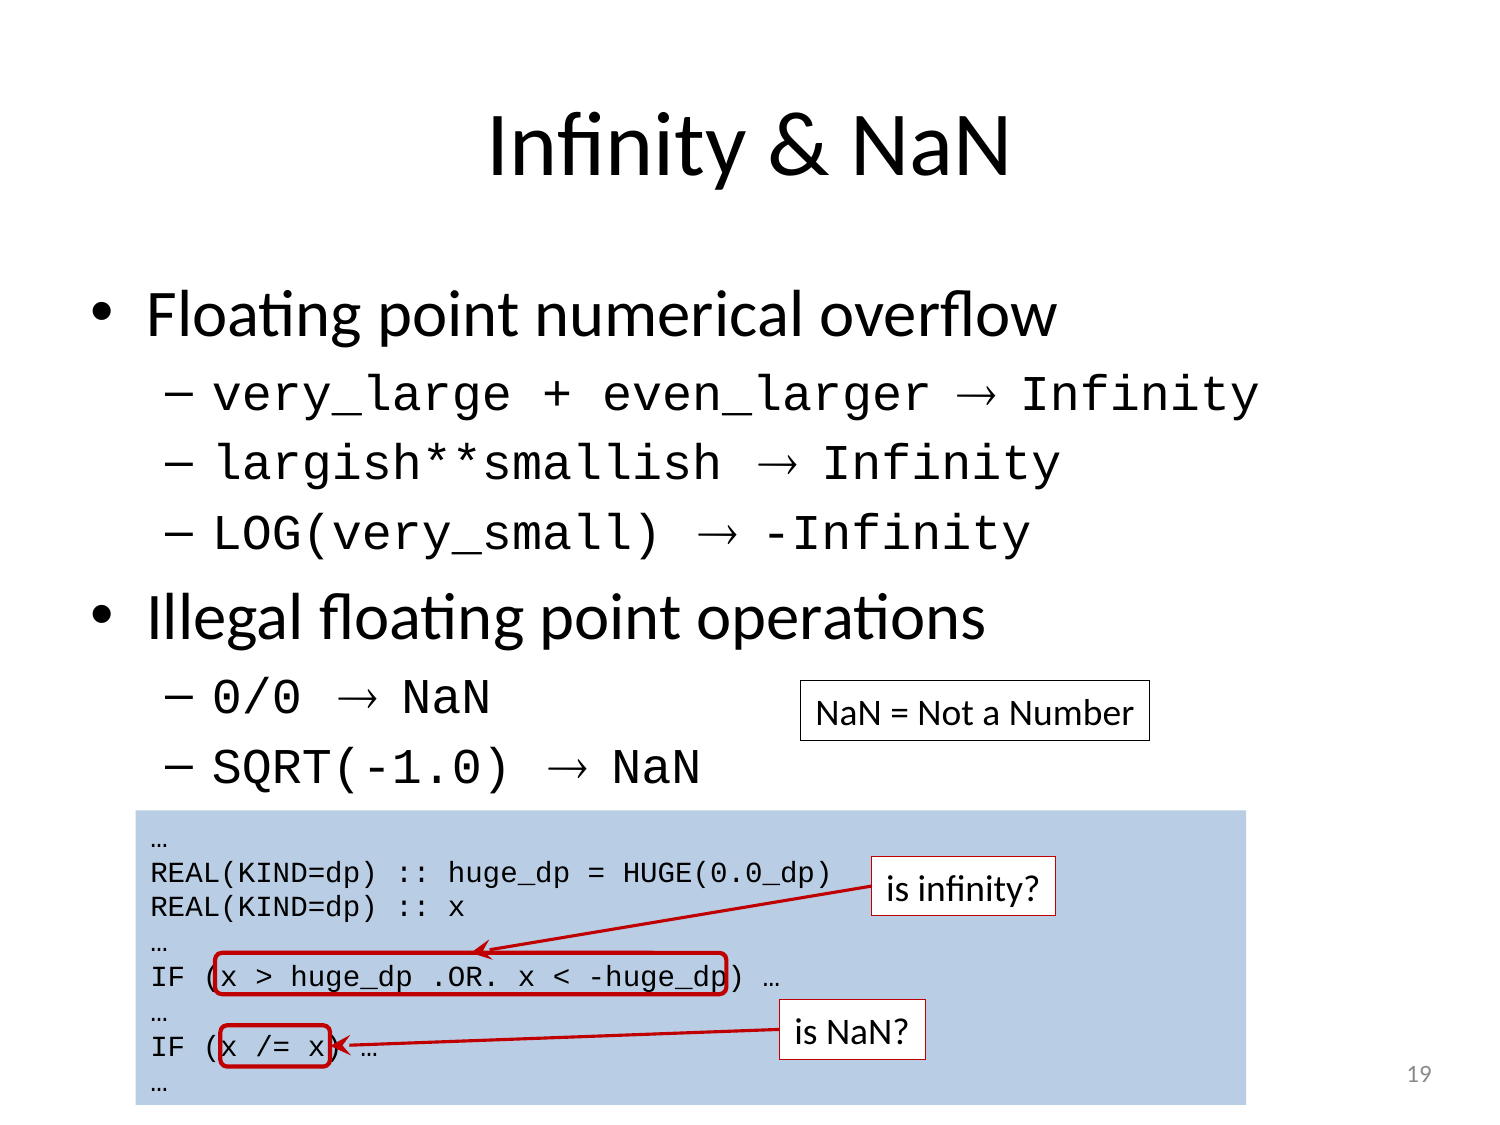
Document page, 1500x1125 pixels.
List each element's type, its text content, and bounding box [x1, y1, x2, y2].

text_box … REAL(KIND=dp) :: huge_dp = HUGE(0.0_dp) REAL(KIND=dp) :: x … IF (x > huge_dp .OR. x < -huge_dp) … … IF (x /= x) … … [135, 810, 1247, 1105]
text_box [214, 856, 1058, 995]
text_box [220, 999, 927, 1067]
title Infinity & NaN [75, 45, 1425, 233]
slide_number 19 [1247, 1042, 1447, 1103]
text_box NaN = Not a Number [800, 680, 1150, 741]
list Floating point numerical overflow very_large + even_larger Infinity largish**smallish  Infinity LOG(very_small)  -Infinity Illegal floating point operations 0/0  NaN SQRT(-1.0)  NaN [75, 262, 1425, 1005]
